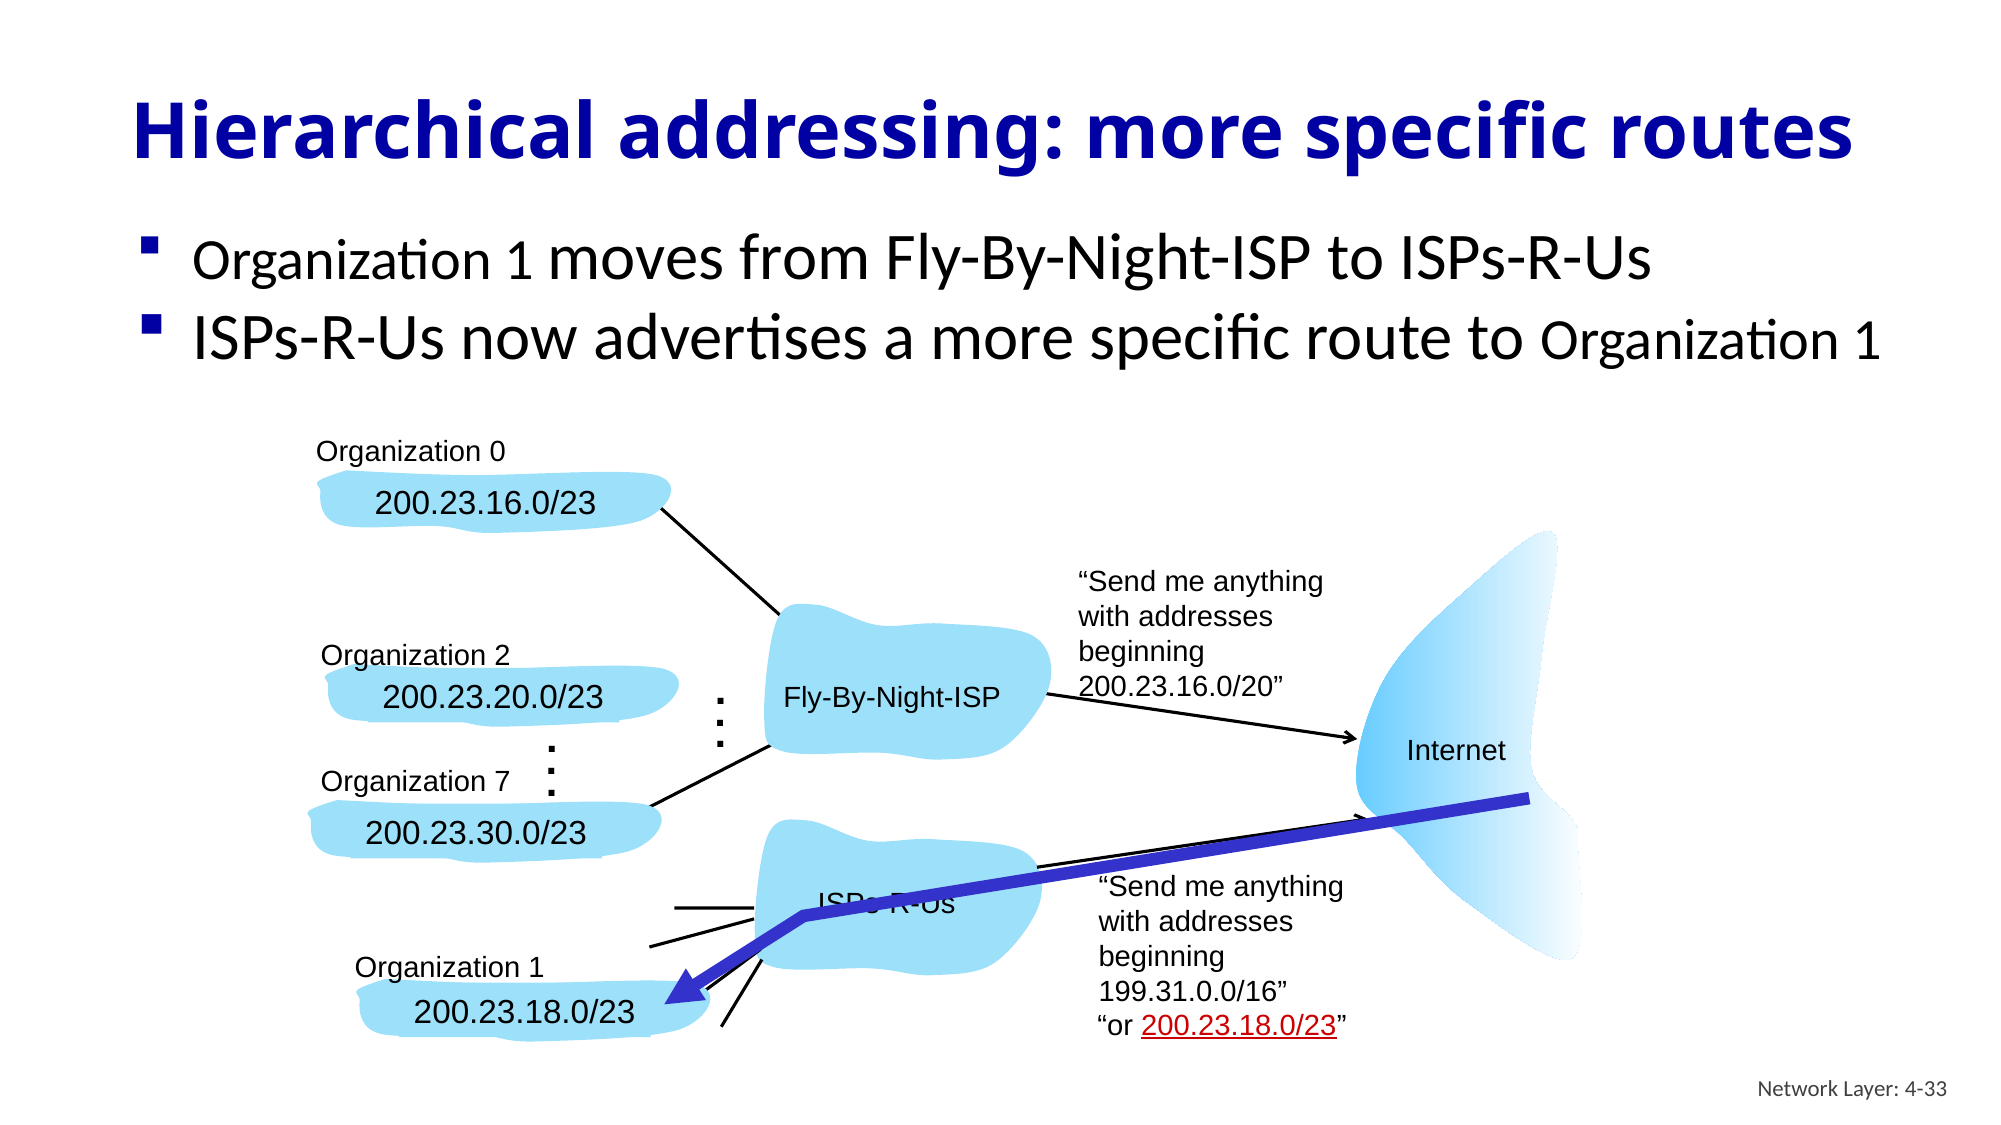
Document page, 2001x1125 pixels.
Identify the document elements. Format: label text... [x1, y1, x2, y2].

text_box [1356, 531, 1582, 960]
text_box Organization 2 [305, 628, 526, 679]
text_box [1157, 710, 1358, 745]
text_box “or 200.23.18.0/23” [1082, 998, 1362, 1049]
text_box [813, 917, 1034, 976]
text_box Organization 7 [305, 755, 526, 797]
text_box “Send me anything with addresses beginning 199.31.0.0/16” [1083, 859, 1360, 998]
text_box [1092, 813, 1369, 859]
title Hierarchical addressing: more specific routes [115, 46, 1933, 222]
text_box [764, 603, 1052, 760]
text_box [340, 940, 725, 1043]
text_box [754, 819, 1041, 944]
text_box Organization 1 moves from Fly-By-Night-ISP to ISPs-R-Us ISPs-R-Us now advertises a more specific route to Organization 1 [121, 205, 1927, 381]
text_box [725, 797, 1530, 990]
text_box Internet [1391, 723, 1521, 774]
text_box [301, 467, 686, 534]
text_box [309, 661, 693, 728]
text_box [530, 703, 573, 813]
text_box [292, 797, 676, 864]
text_box Fly-By-Night-ISP [768, 670, 1016, 721]
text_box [699, 655, 742, 764]
text_box ISPs-R-Us [803, 876, 971, 914]
text_box “Send me anything with addresses beginning 200.23.16.0/20” [1063, 555, 1339, 710]
slide_number Network Layer: 4-33 [1512, 1056, 1963, 1117]
text_box Organization 0 [301, 425, 522, 467]
